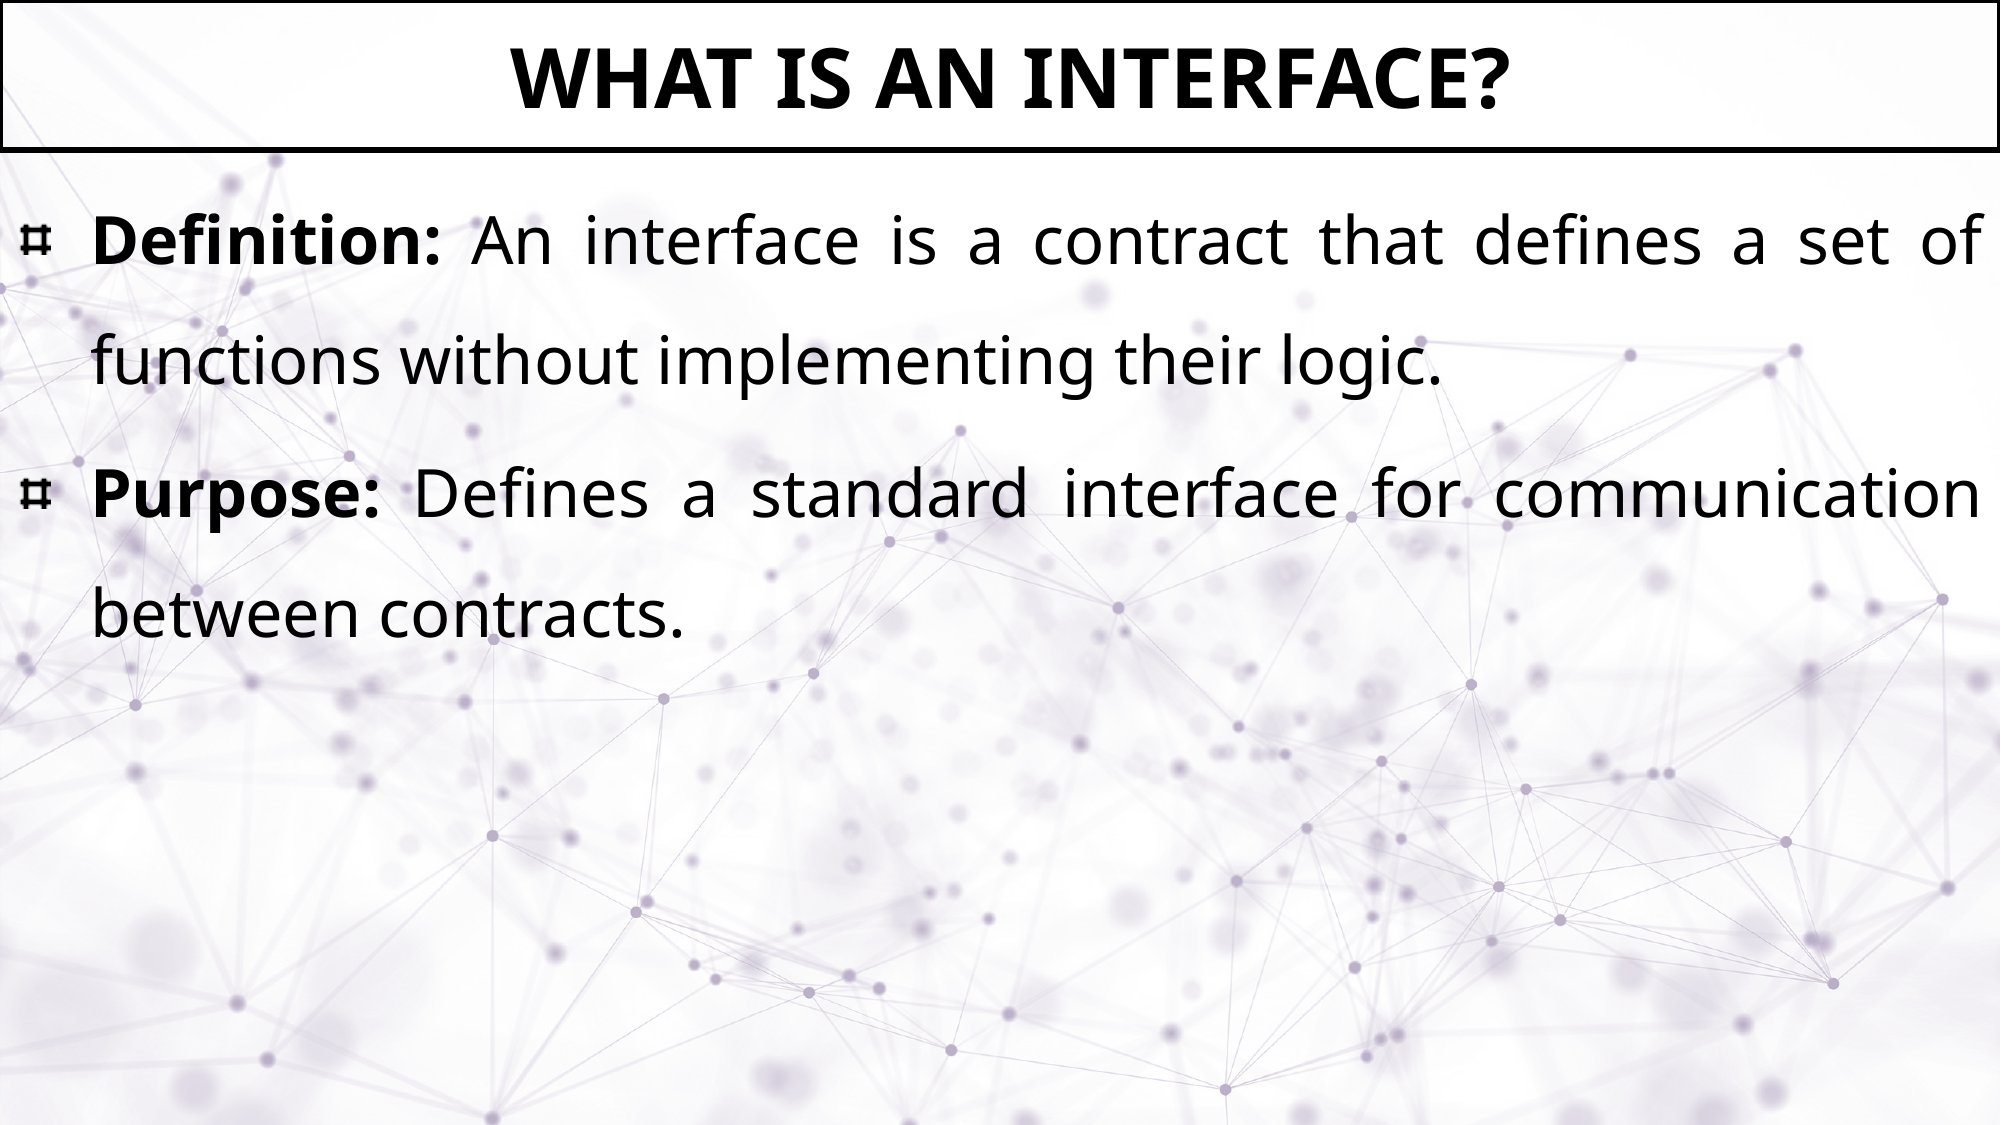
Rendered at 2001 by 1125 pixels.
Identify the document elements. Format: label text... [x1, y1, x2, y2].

title What is an Interface? [0, 0, 2000, 150]
picture [15, 219, 51, 255]
picture [15, 473, 51, 509]
list Definition: An interface is a contract that defines a set of functions without implementing their logic. Purpose: Defines a standard interface for communication between contracts. [0, 150, 2000, 1125]
